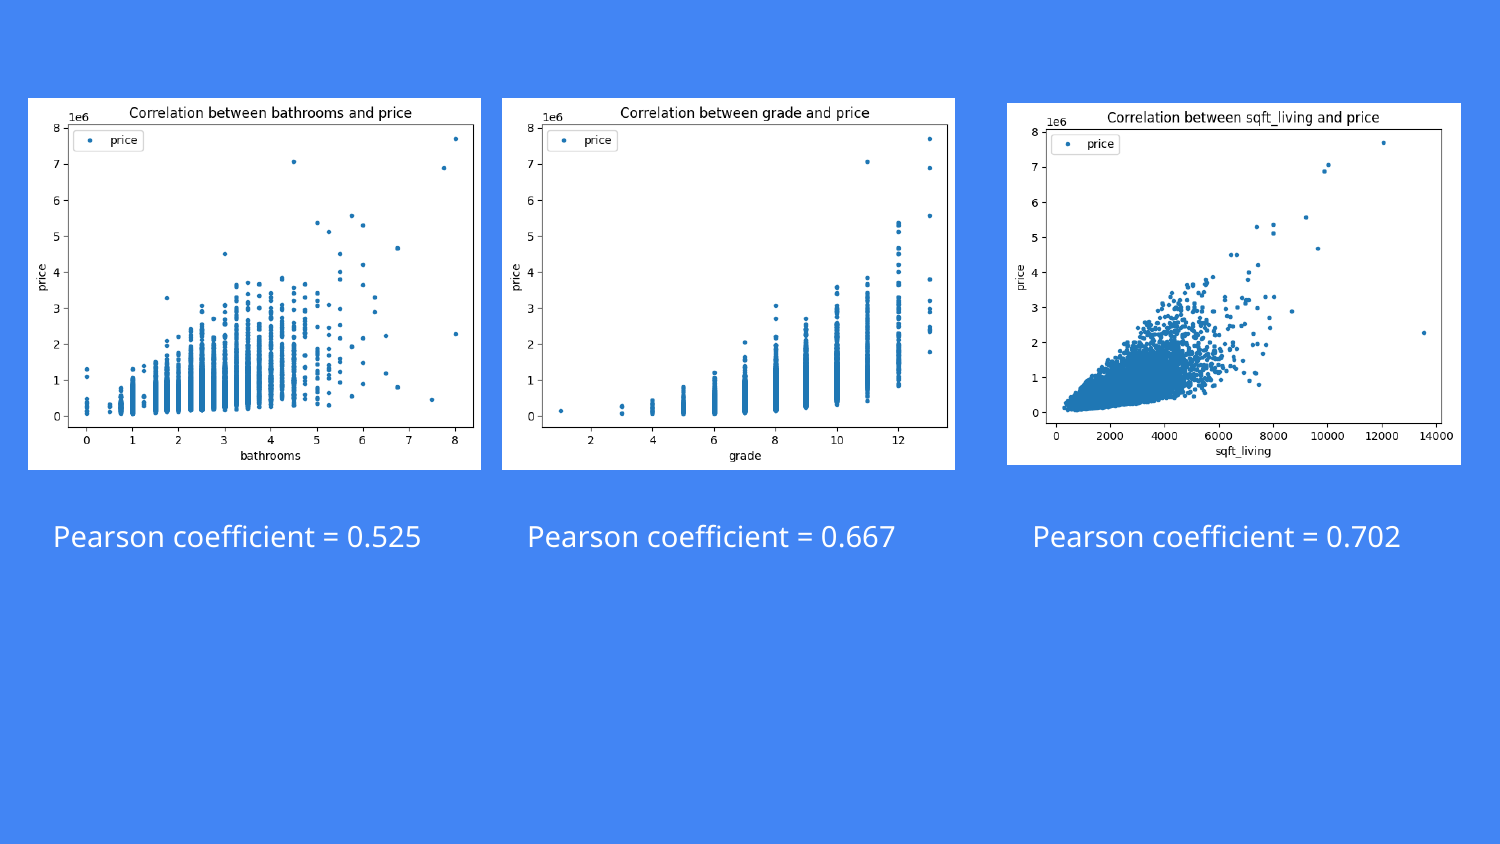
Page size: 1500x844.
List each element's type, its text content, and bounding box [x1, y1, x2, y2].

text_box Pearson coefficient = 0.525 [37, 503, 471, 569]
text_box Pearson coefficient = 0.702 [1017, 503, 1451, 569]
picture [1007, 102, 1461, 466]
text_box Pearson coefficient = 0.667 [512, 503, 946, 569]
picture [502, 97, 956, 471]
picture [27, 97, 481, 471]
